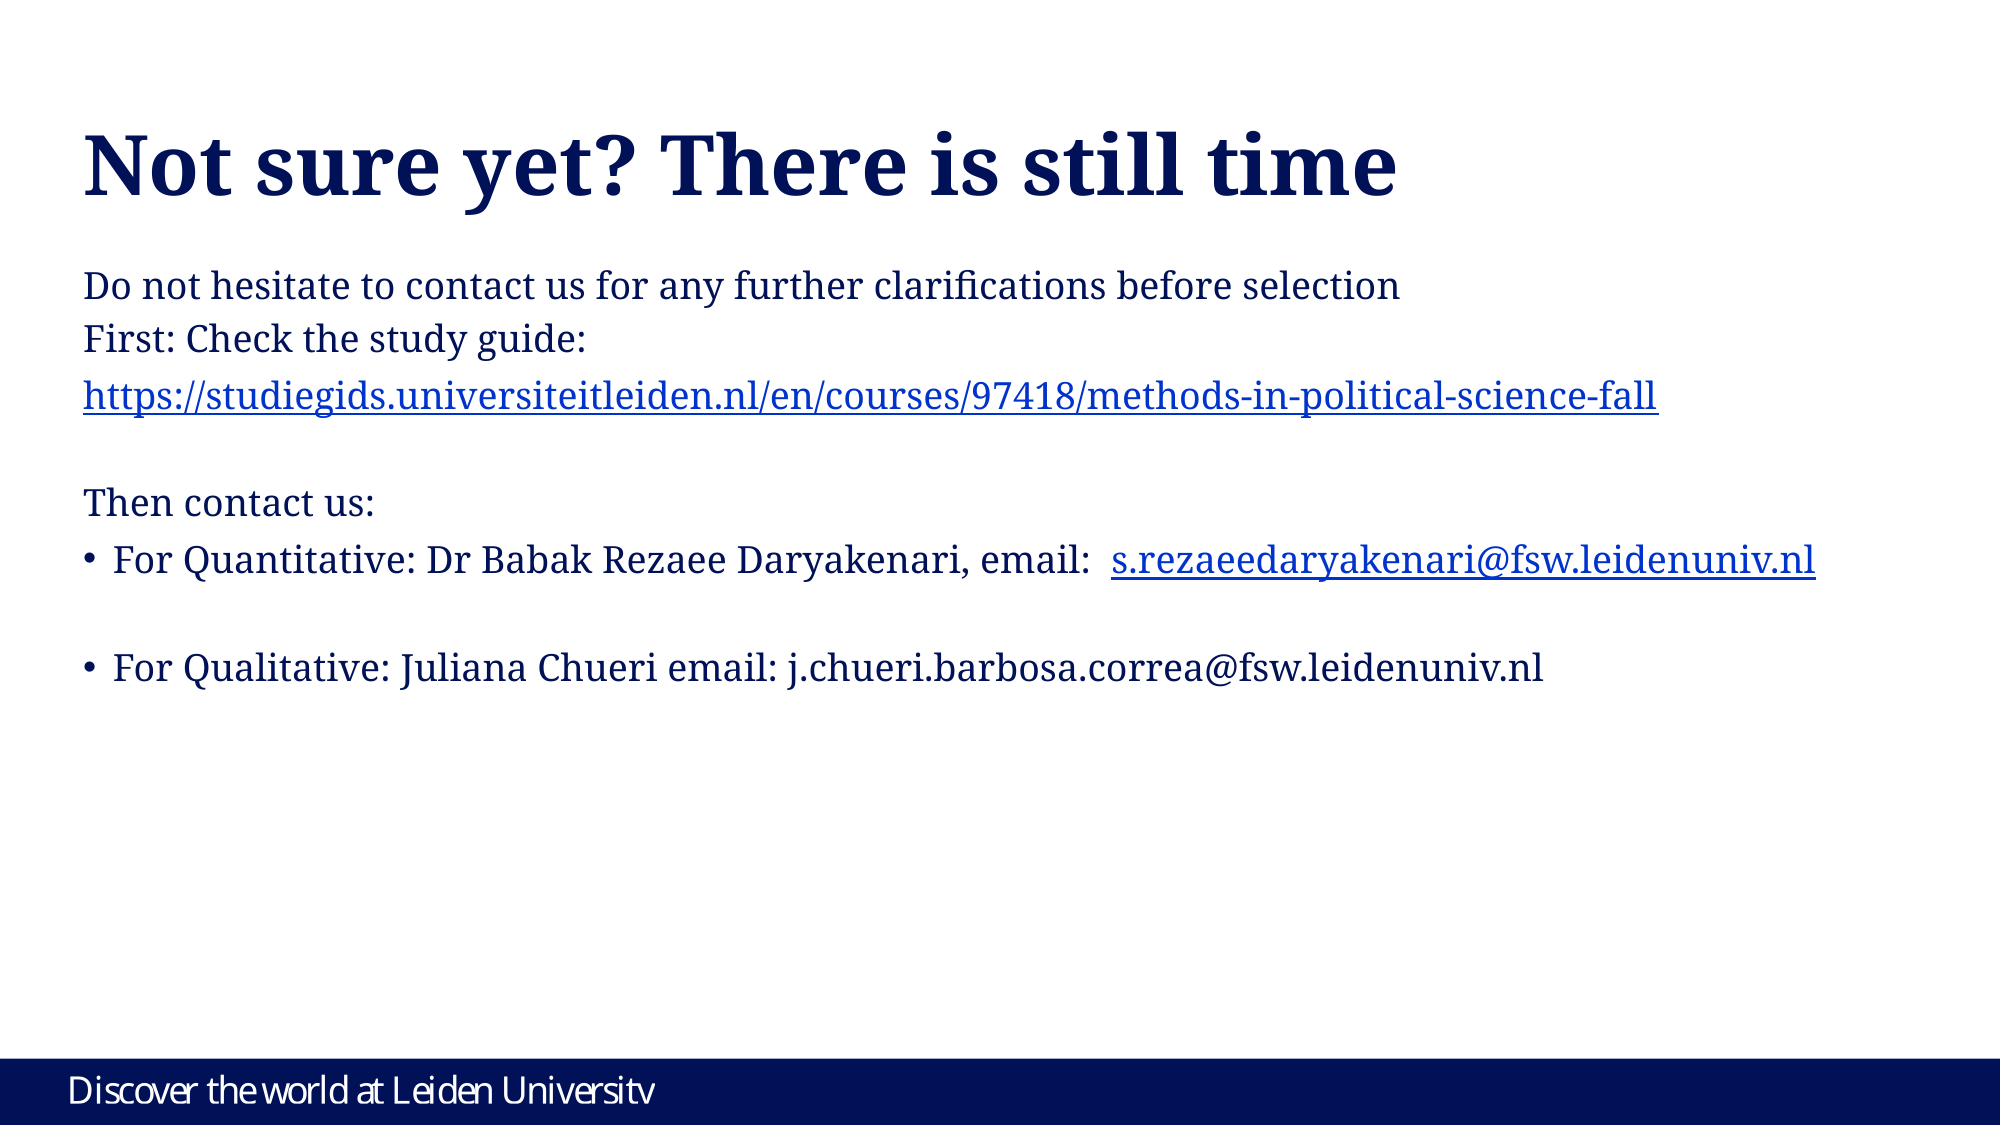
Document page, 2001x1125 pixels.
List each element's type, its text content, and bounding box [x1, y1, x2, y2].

title Not sure yet? There is still time [68, 97, 1932, 223]
list Do not hesitate to contact us for any further clarifications before selection First: Check the study guide: https://studiegids.universiteitleiden.nl/en/courses/97418/methods-in-political-science-fall Then contact us: For Quantitative: Dr Babak Rezaee Daryakenari, email: s.rezaeedaryakenari@fsw.leidenuniv.nl For Qualitative: Juliana Chueri email: j.chueri.barbosa.correa@fsw.leidenuniv.nl [68, 252, 1932, 1000]
